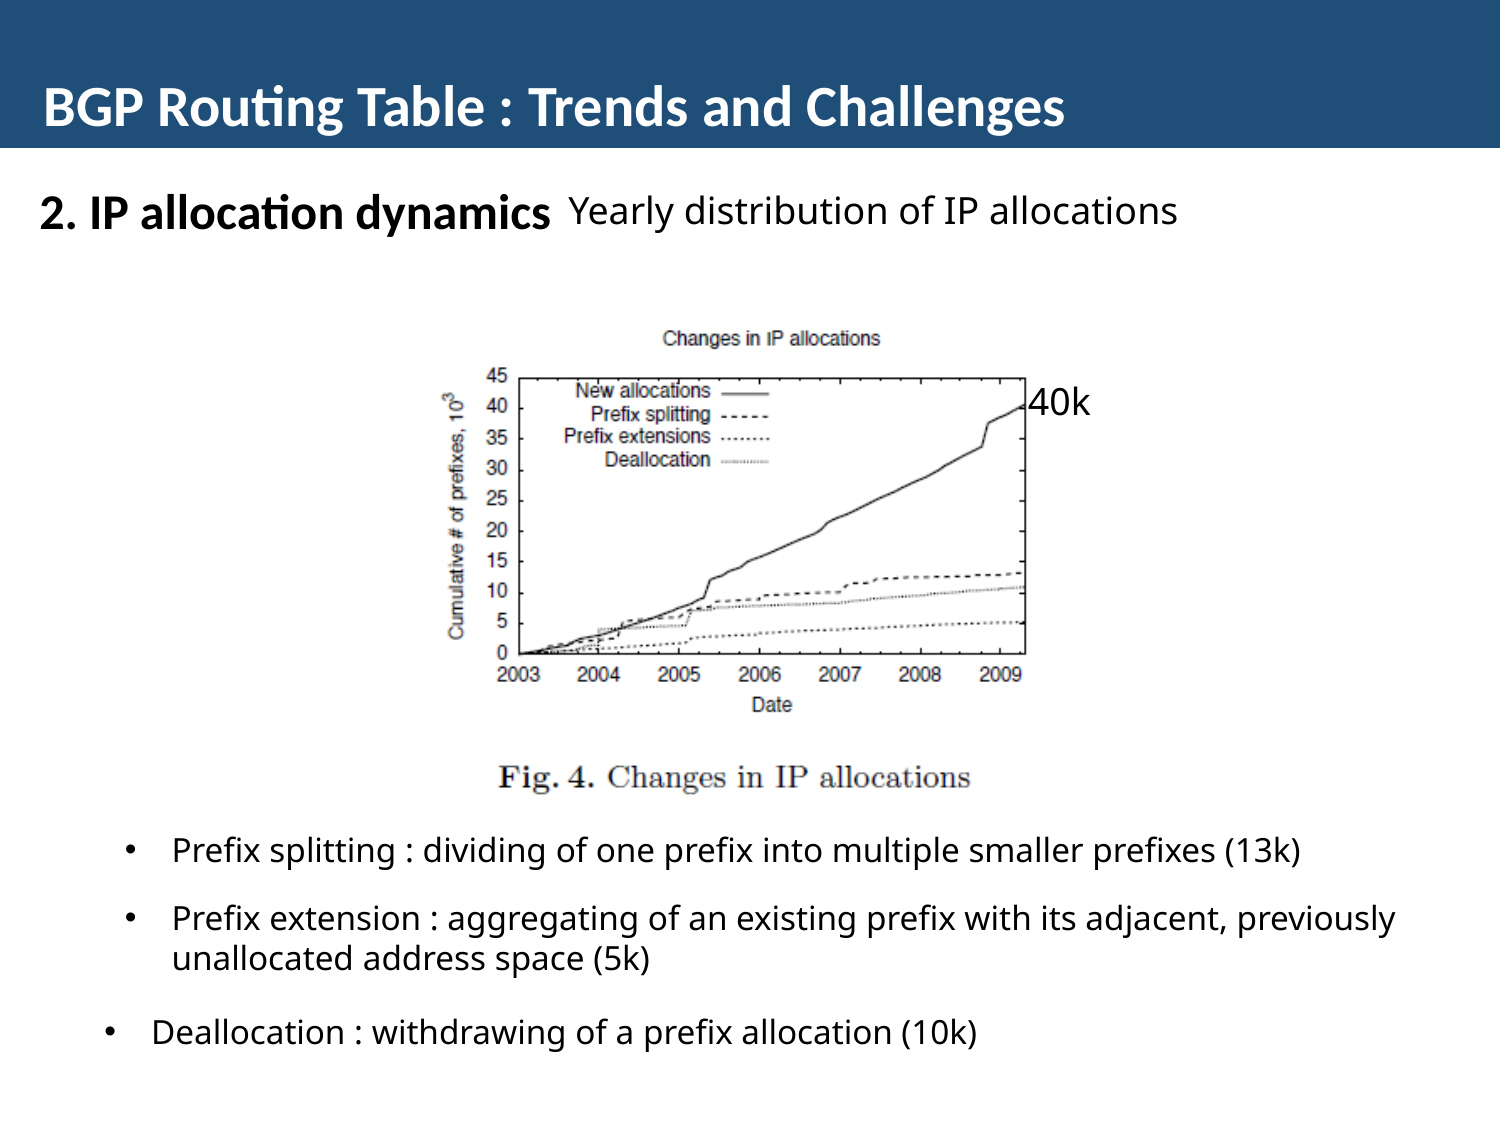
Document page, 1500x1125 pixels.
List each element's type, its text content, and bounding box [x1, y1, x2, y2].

text_box Prefix splitting : dividing of one prefix into multiple smaller prefixes (13k) [109, 821, 1400, 877]
text_box BGP Routing Table : Trends and Challenges [28, 60, 1082, 146]
text_box Prefix extension : aggregating of an existing prefix with its adjacent, previously unallocated address space (5k) [110, 889, 1464, 985]
text_box 2. IP allocation dynamics [24, 172, 567, 248]
text_box [0, 0, 1500, 149]
picture [406, 319, 1060, 808]
text_box Deallocation : withdrawing of a prefix allocation (10k) [89, 1003, 994, 1059]
text_box 40k [1060, 370, 1106, 431]
text_box Yearly distribution of IP allocations [553, 179, 1194, 240]
